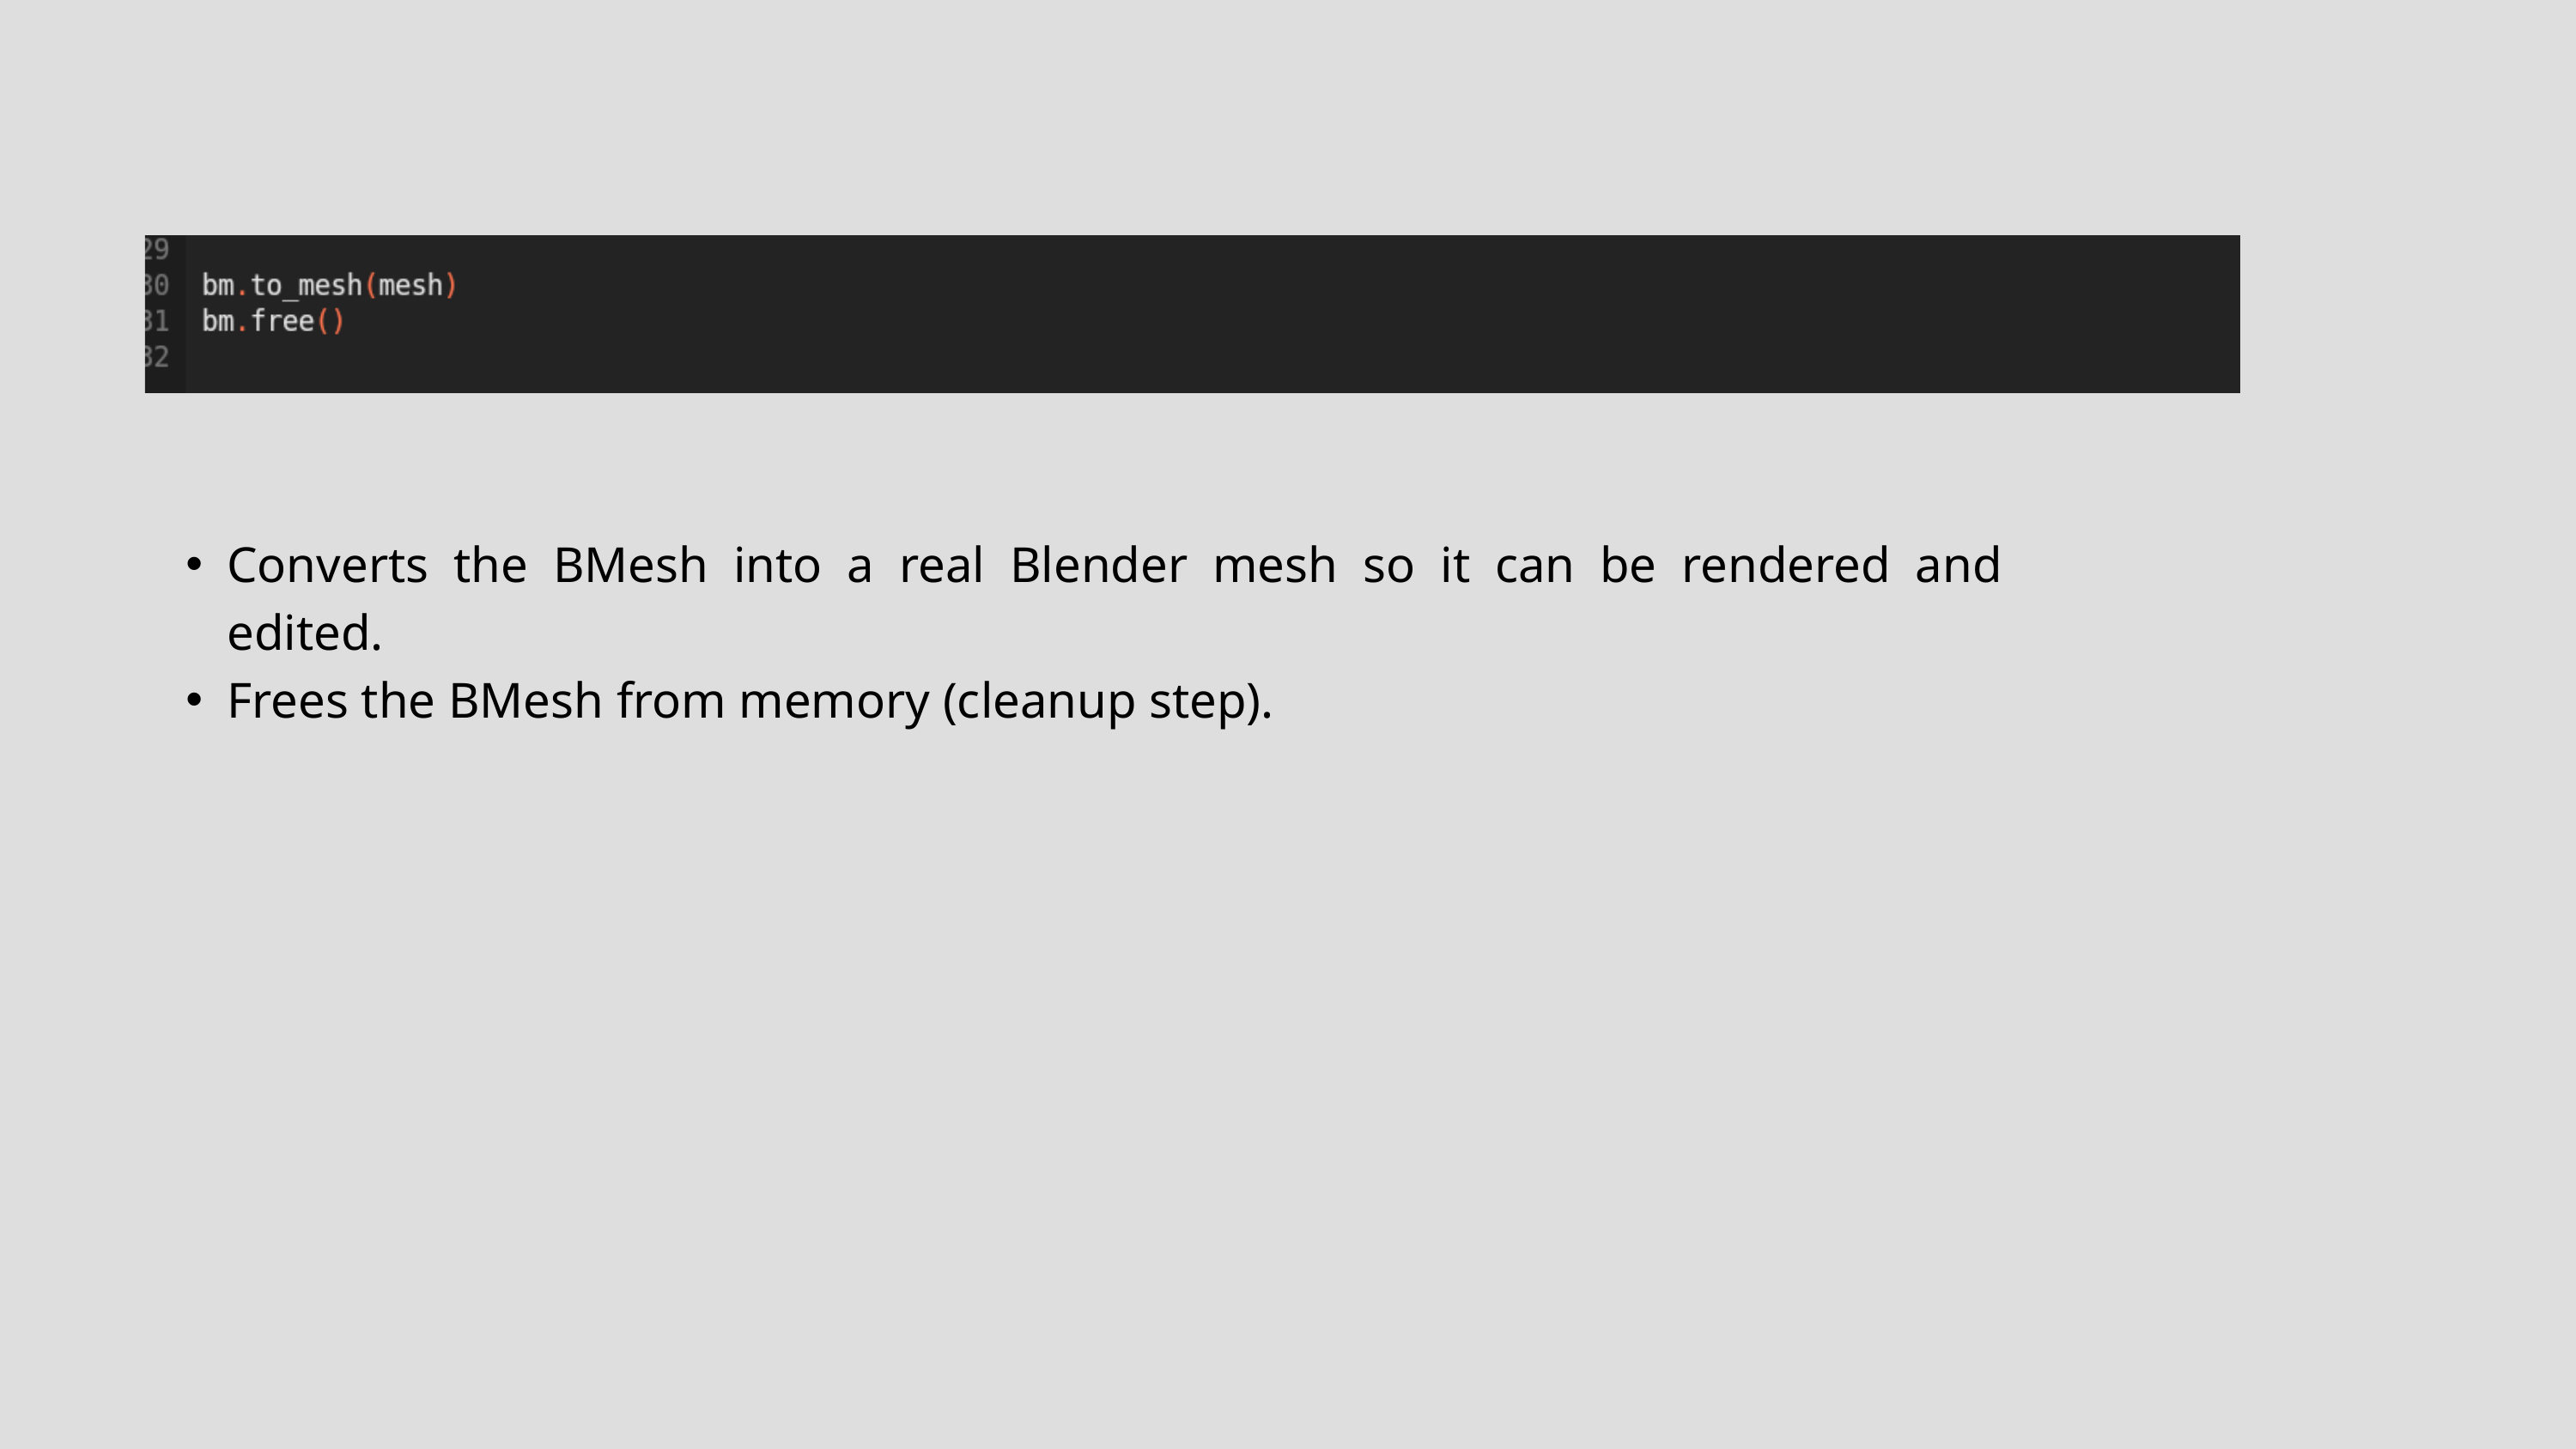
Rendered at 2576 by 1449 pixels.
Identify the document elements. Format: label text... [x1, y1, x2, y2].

text_box [144, 235, 2240, 393]
text_box Converts the BMesh into a real Blender mesh so it can be rendered and edited. Frees the BMesh from memory (cleanup step). [144, 524, 2002, 795]
